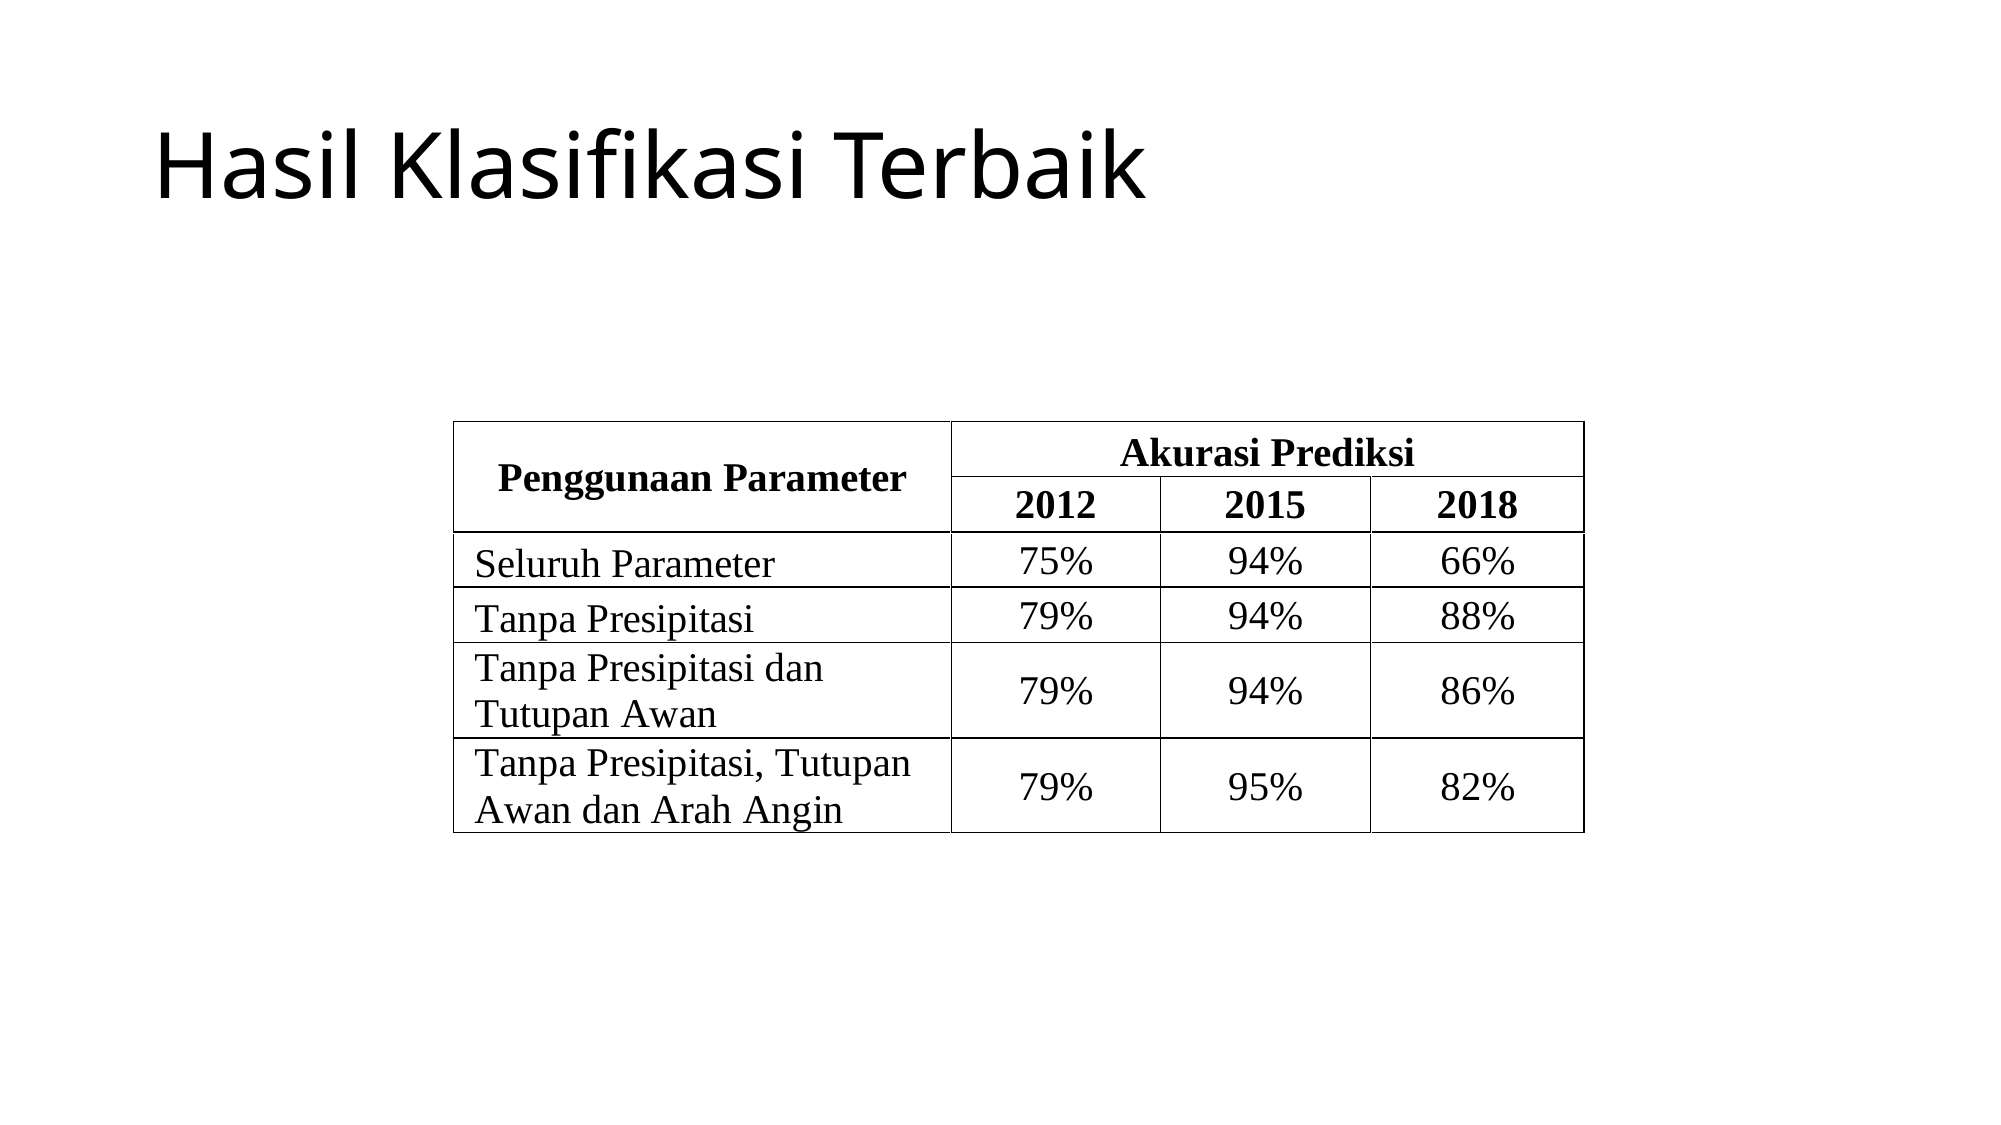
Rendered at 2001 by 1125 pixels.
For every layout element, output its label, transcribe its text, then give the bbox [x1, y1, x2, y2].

title Hasil Klasifikasi Terbaik [137, 59, 1863, 278]
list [452, 420, 1586, 886]
